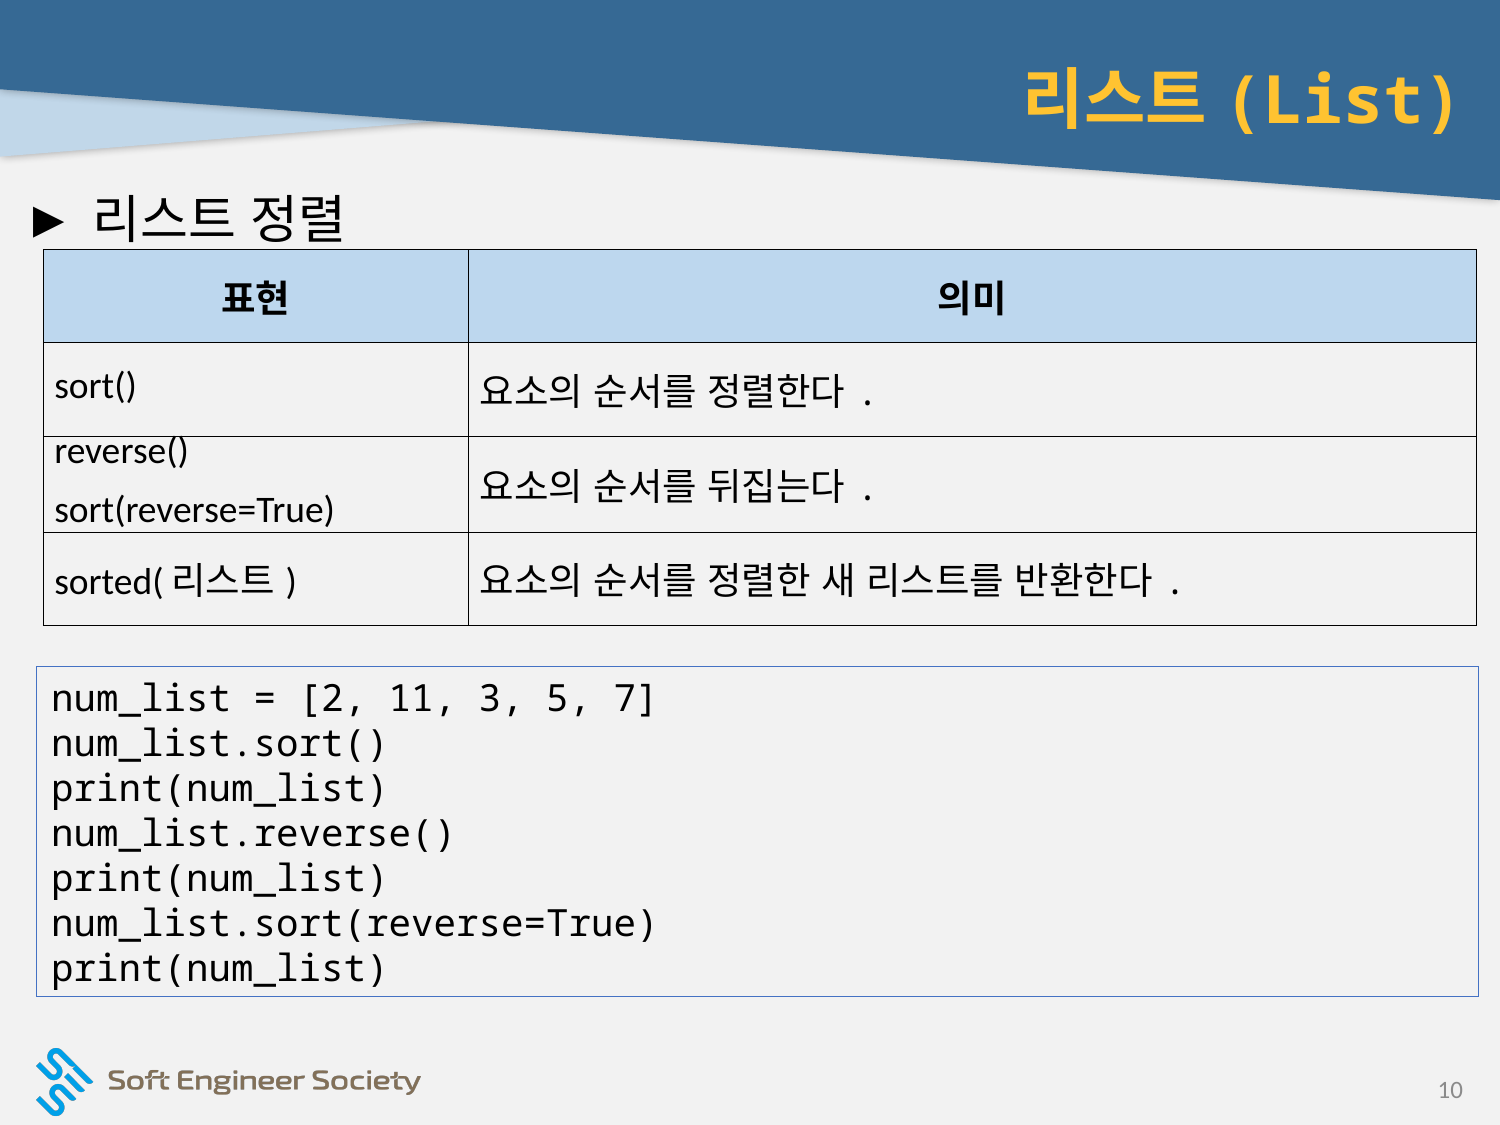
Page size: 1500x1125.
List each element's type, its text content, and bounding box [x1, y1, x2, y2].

table_cell 요소의 순서를 정렬한 새 리스트를 반환한다. [469, 533, 1476, 625]
slide_number 10 [1140, 1069, 1479, 1108]
text_box num_list = [2, 11, 3, 5, 7] num_list.sort() print(num_list) num_list.reverse() print(num_list) num_list.sort(reverse=True) print(num_list) [36, 666, 1479, 997]
table_header 의미 [469, 250, 1476, 342]
table_cell sort() [44, 343, 468, 436]
picture [36, 1102, 53, 1117]
table_header 표현 [44, 250, 468, 342]
picture [36, 1052, 56, 1074]
title 리스트(List) [36, 36, 1479, 158]
picture [36, 1052, 421, 1117]
table_cell 요소의 순서를 정렬한다. [469, 343, 1476, 436]
list 리스트 정렬 [18, 179, 1479, 1052]
table_cell sorted(리스트) [44, 533, 468, 625]
table_cell reverse() sort(reverse=True) [44, 437, 468, 532]
table_cell 요소의 순서를 뒤집는다. [469, 437, 1476, 532]
